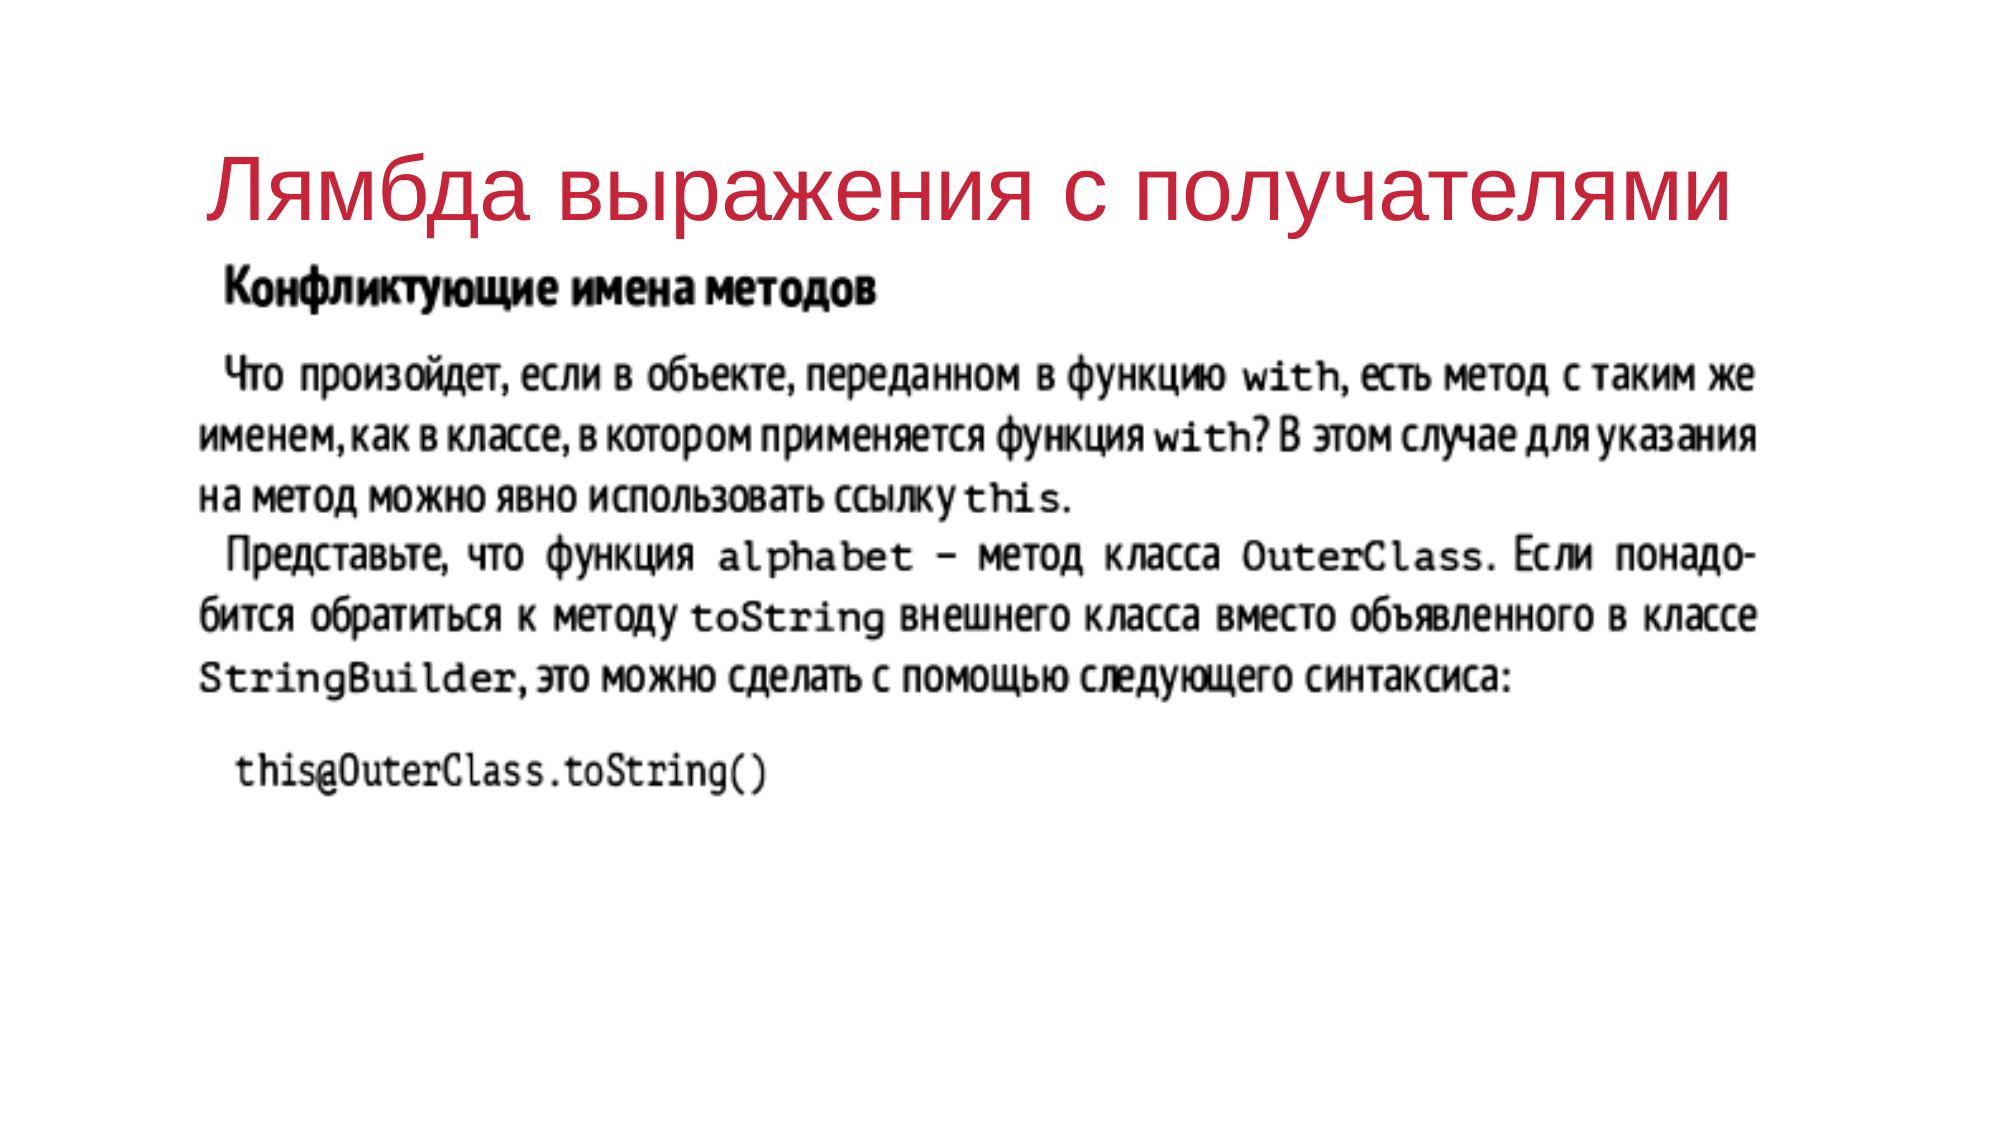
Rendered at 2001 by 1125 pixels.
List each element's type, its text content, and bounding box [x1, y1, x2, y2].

text_box Лямбда выражения с получателями [99, 59, 1843, 308]
picture [175, 247, 1784, 812]
